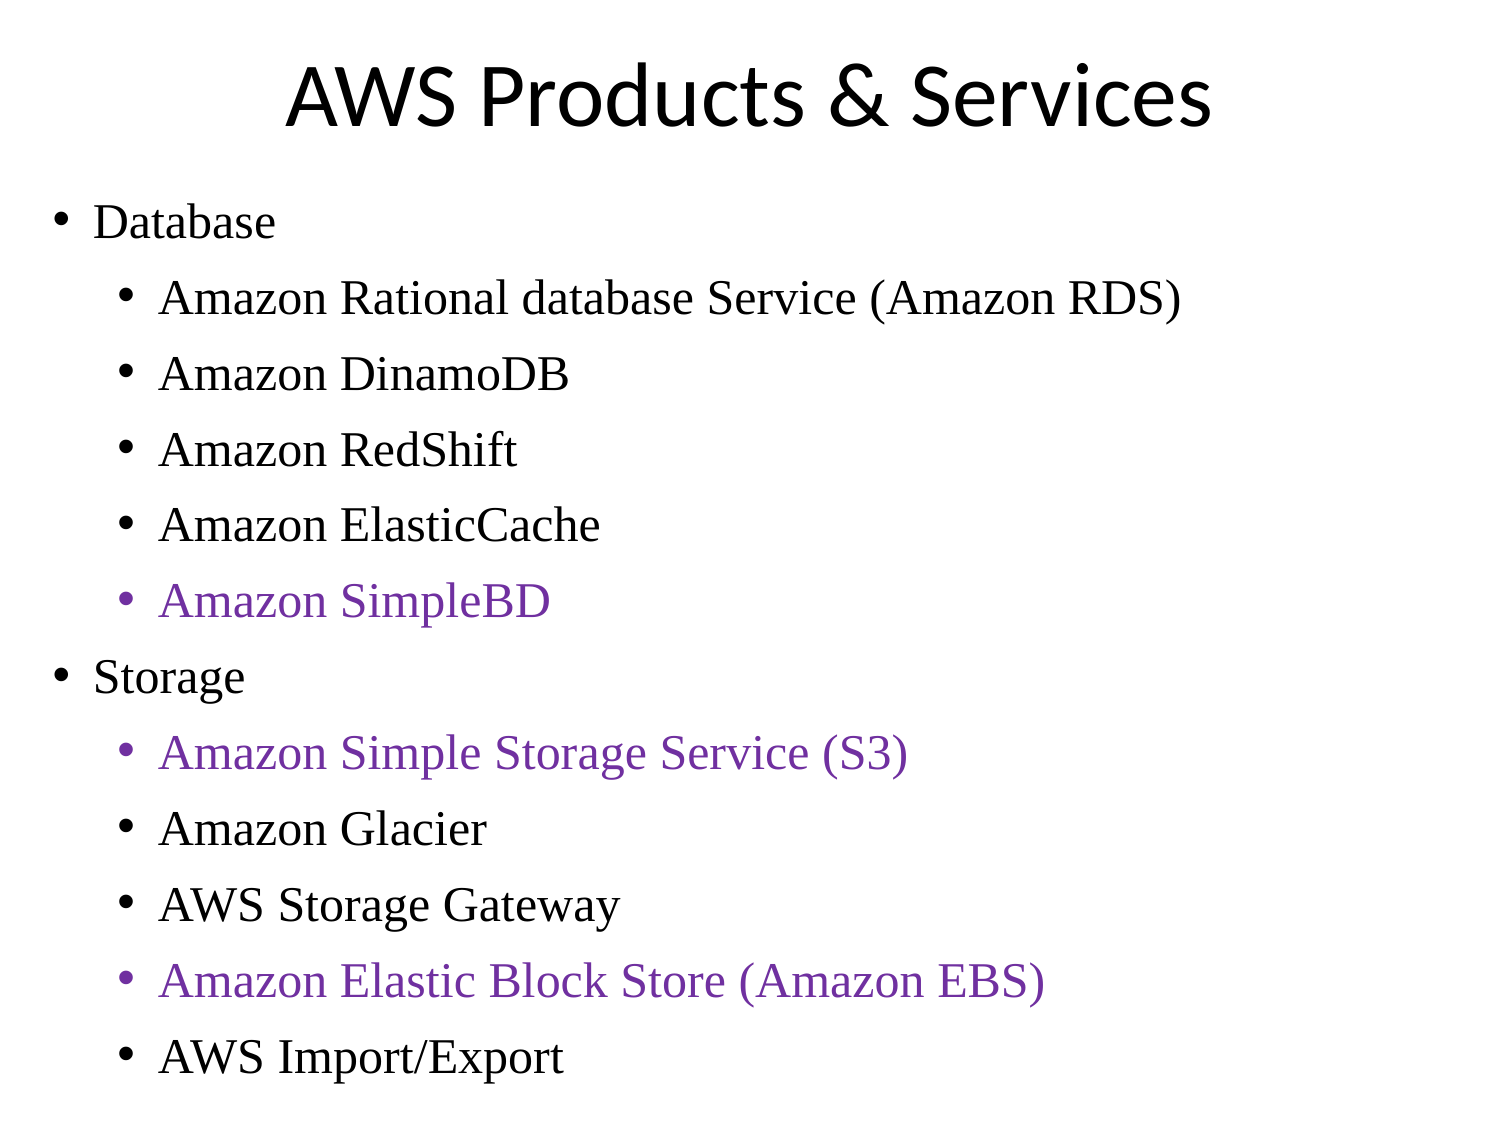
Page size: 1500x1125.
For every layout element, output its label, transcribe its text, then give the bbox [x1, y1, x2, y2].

list Database Amazon Rational database Service (Amazon RDS) Amazon DinamoDB Amazon RedShift Amazon ElasticCache Amazon SimpleBD Storage Amazon Simple Storage Service (S3) Amazon Glacier AWS Storage Gateway Amazon Elastic Block Store (Amazon EBS) AWS Import/Export [37, 174, 1463, 1100]
title AWS Products & Services [75, 37, 1425, 143]
